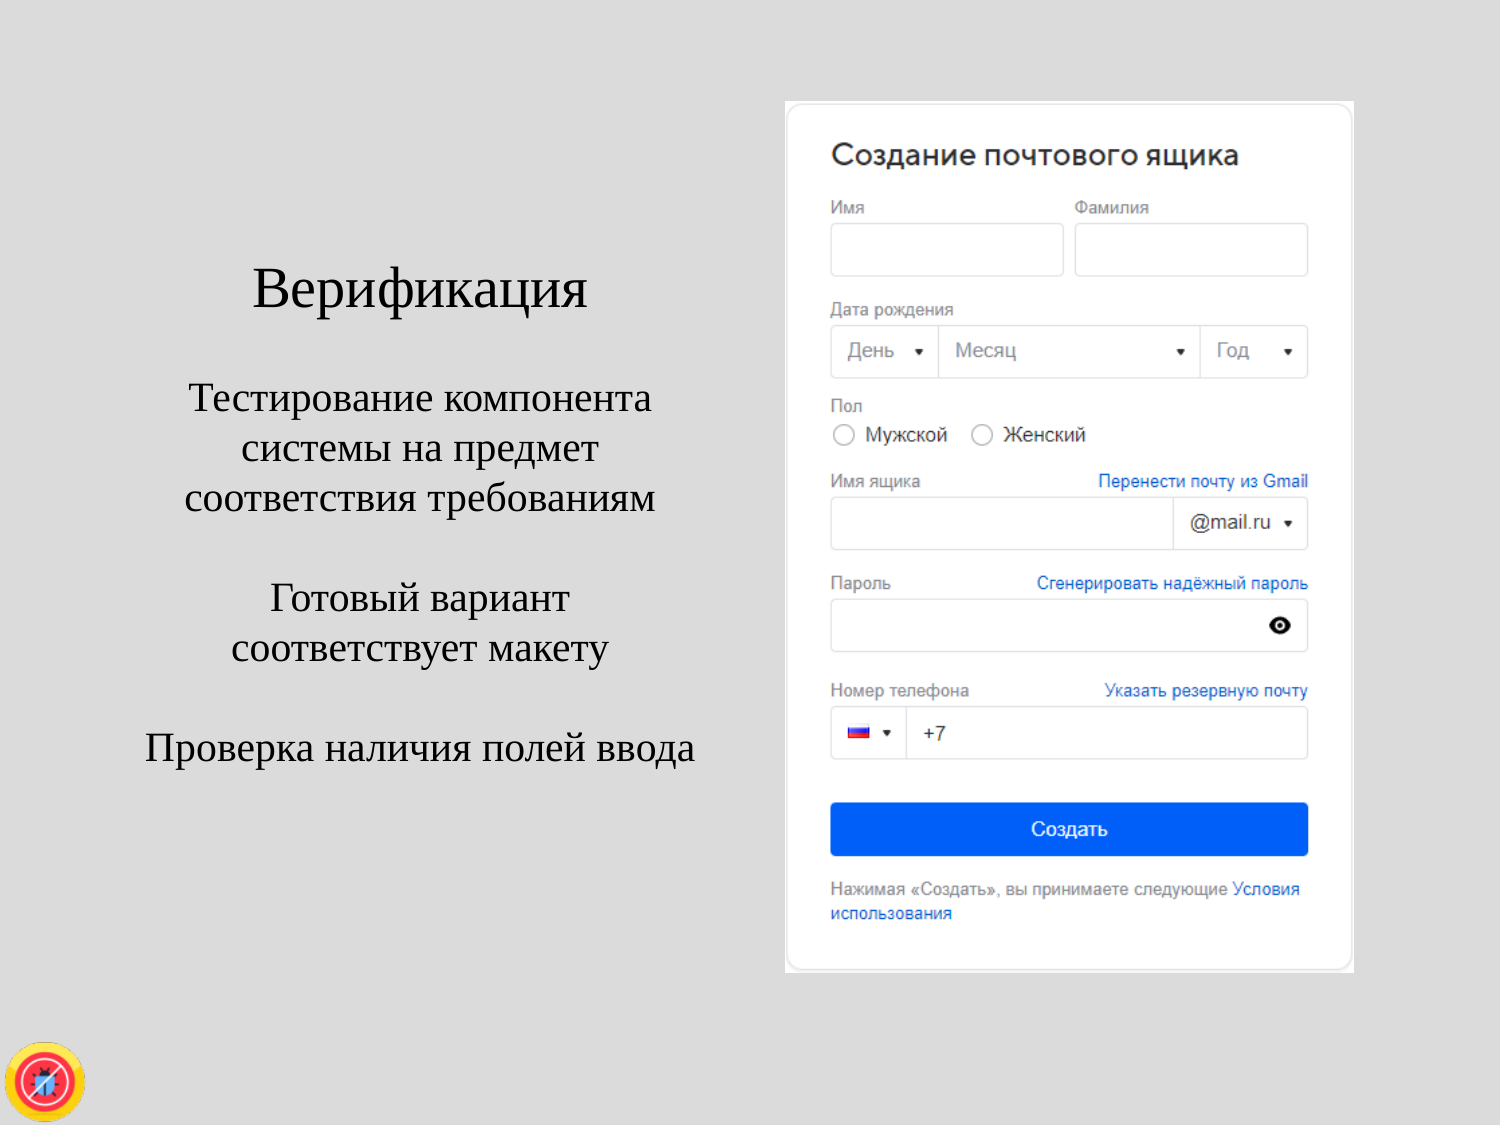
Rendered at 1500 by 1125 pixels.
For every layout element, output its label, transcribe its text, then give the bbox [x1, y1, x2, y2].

picture [785, 101, 1354, 974]
picture [3, 1040, 87, 1124]
text_box Верификация Тестирование компонента системы на предмет соответствия требованиям Готовый вариант соответствует макету Проверка наличия полей ввода [129, 241, 712, 827]
